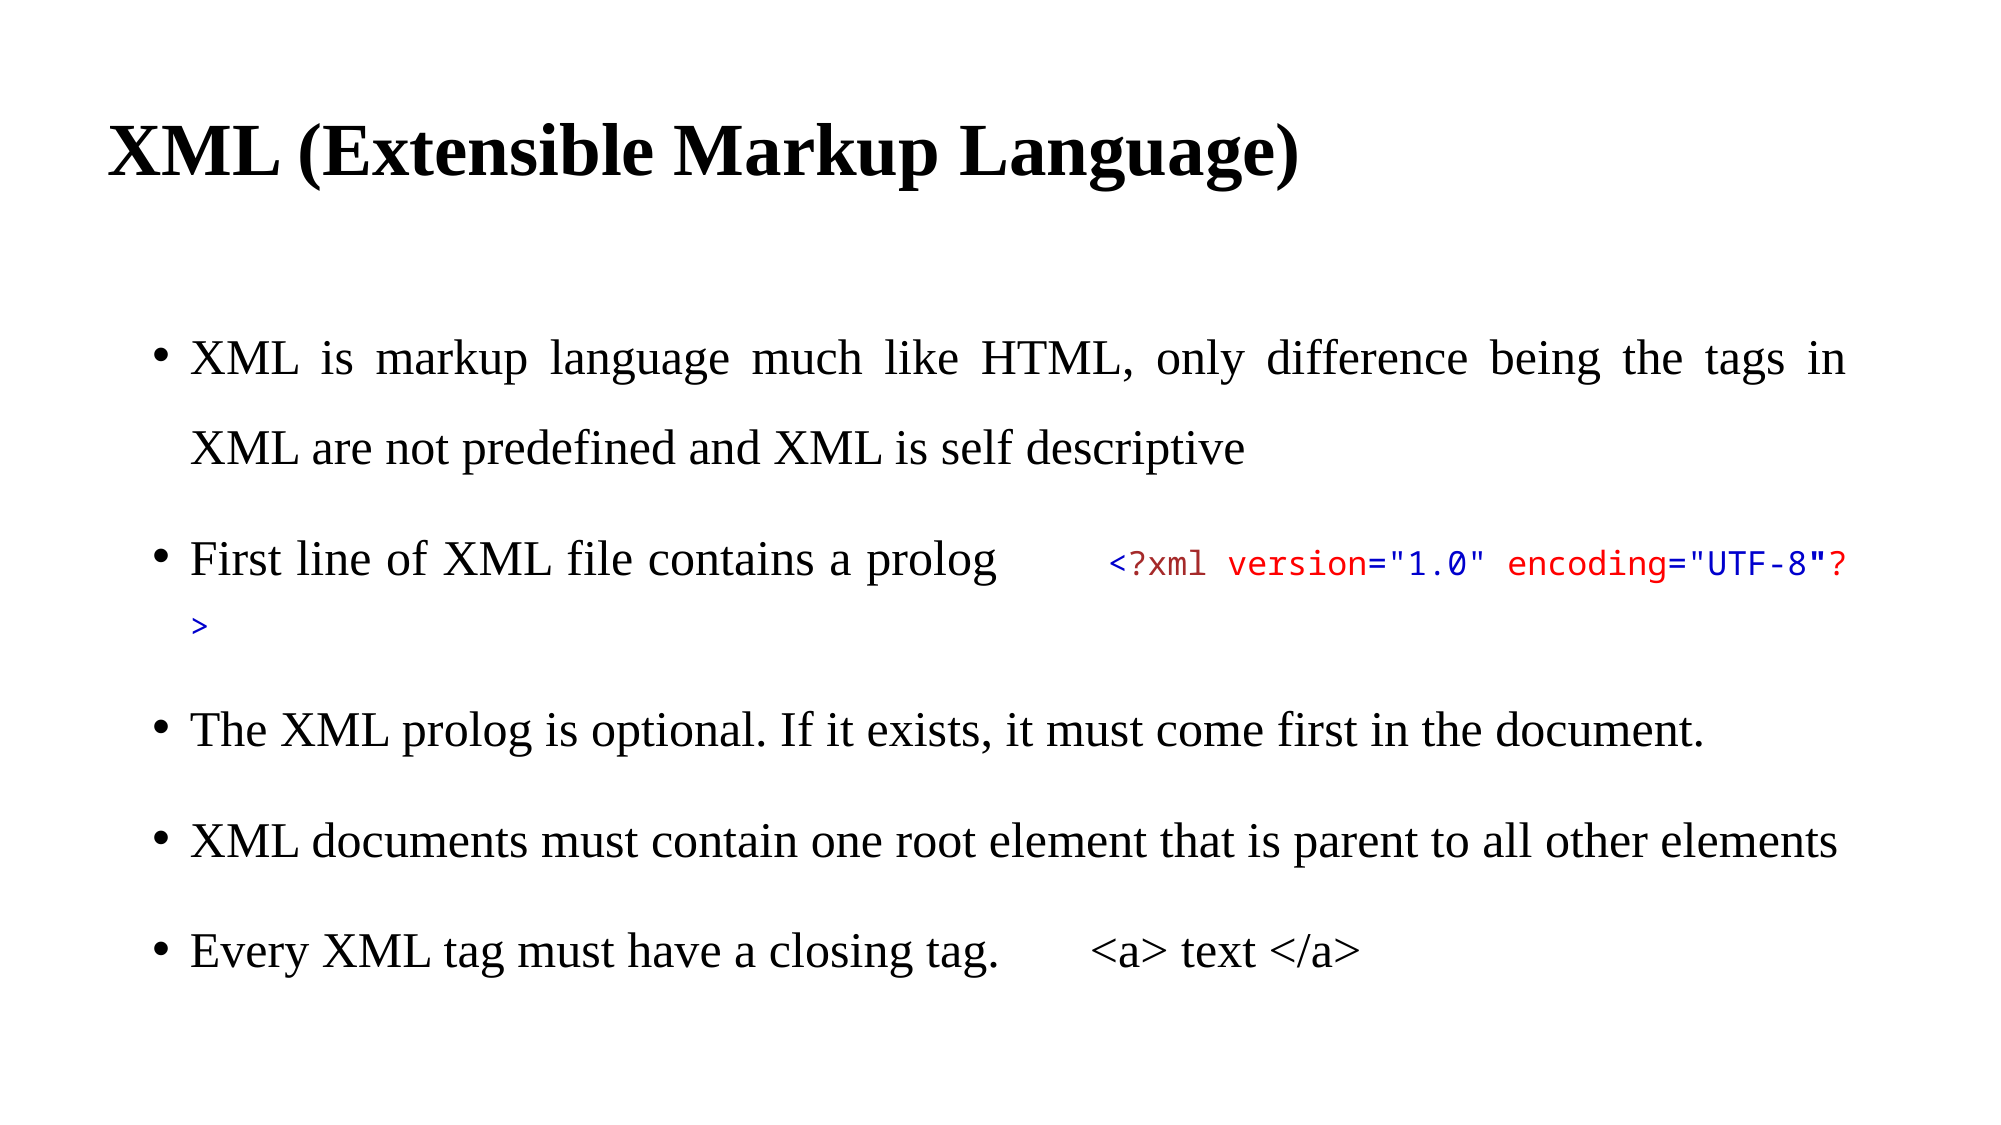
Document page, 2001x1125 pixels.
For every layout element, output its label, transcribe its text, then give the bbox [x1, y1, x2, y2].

list XML is markup language much like HTML, only difference being the tags in XML are not predefined and XML is self descriptive First line of XML file contains a prolog <?xml version="1.0" encoding="UTF-8"?> The XML prolog is optional. If it exists, it must come first in the document. XML documents must contain one root element that is parent to all other elements Every XML tag must have a closing tag. <a> text </a> [137, 287, 1863, 1001]
title XML (Extensible Markup Language) [92, 42, 1818, 261]
